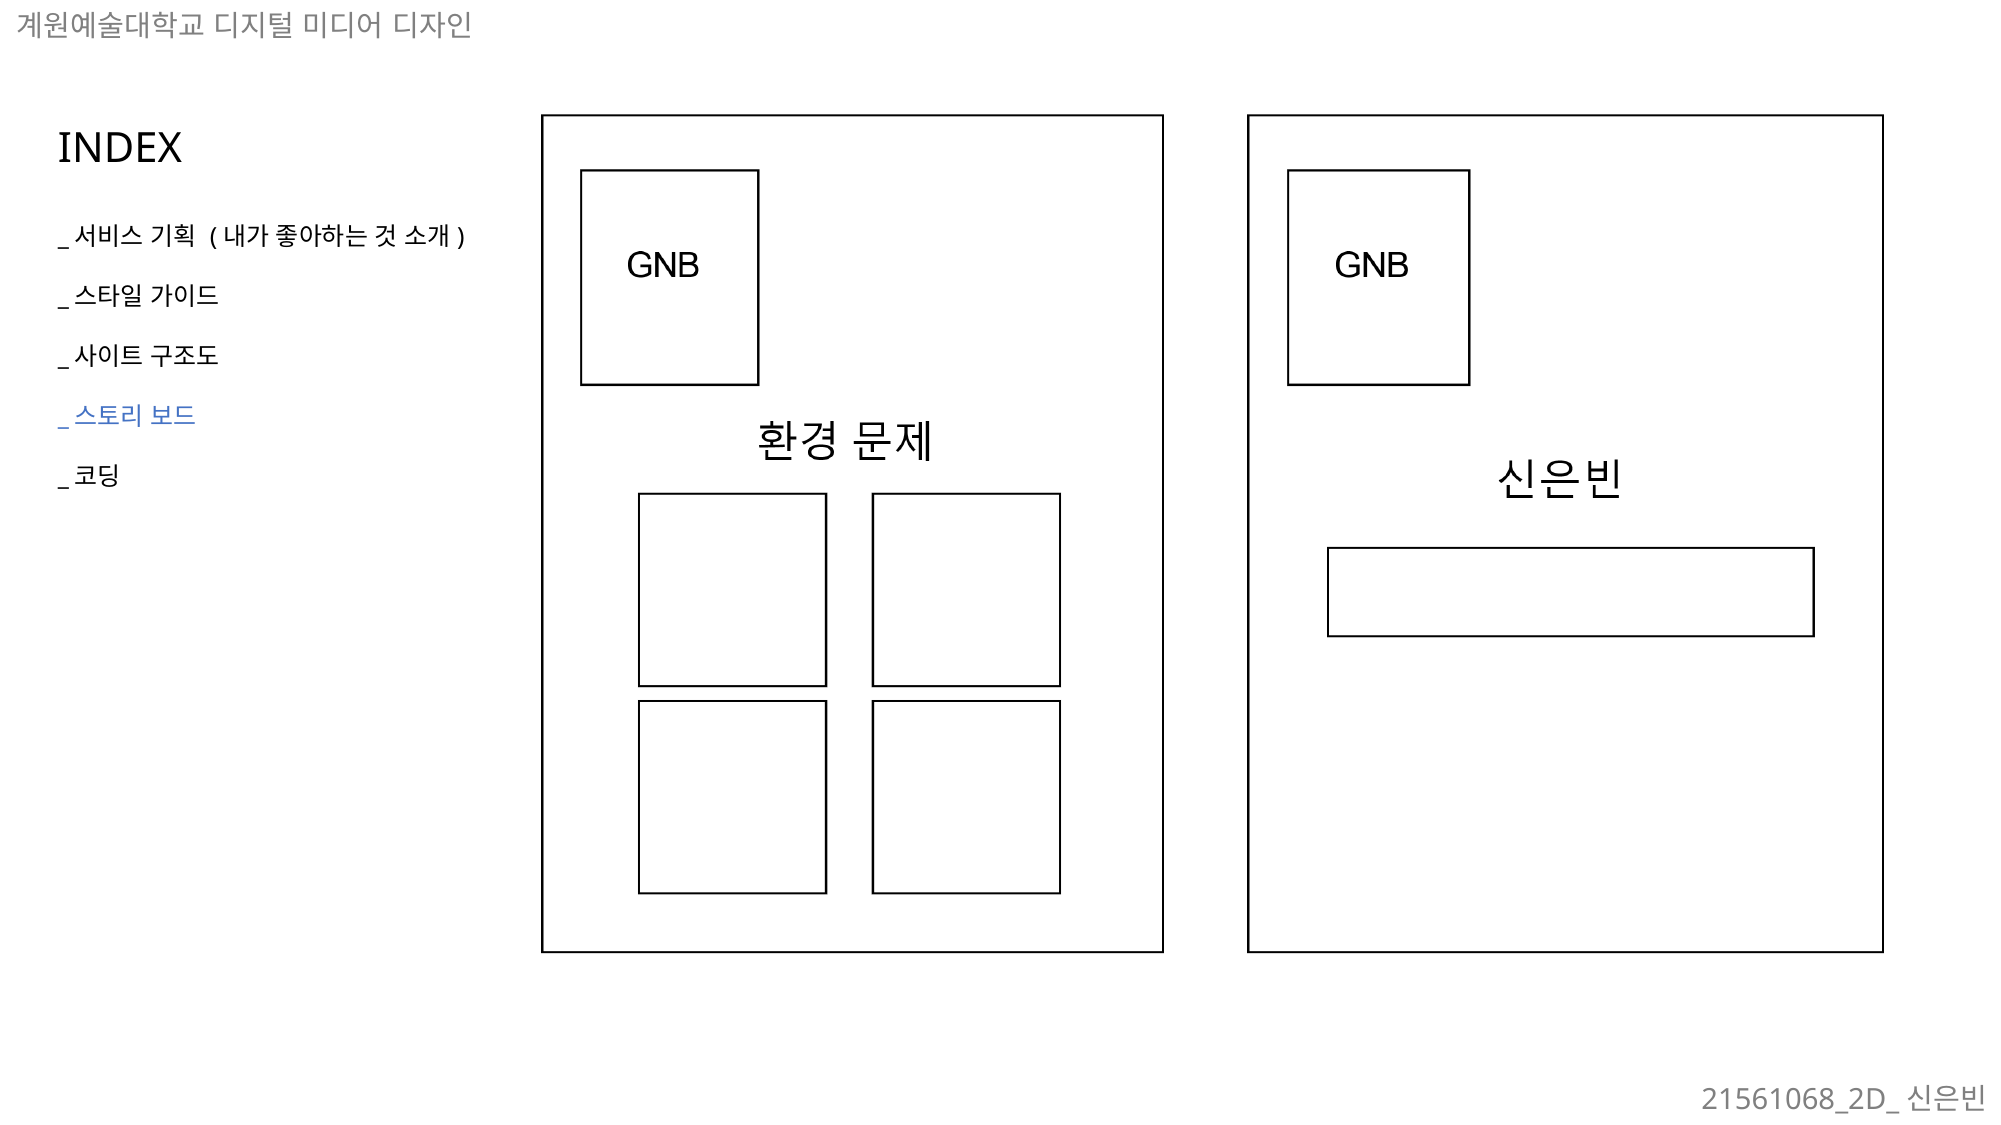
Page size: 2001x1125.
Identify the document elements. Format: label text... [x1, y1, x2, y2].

text_box INDEX _서비스 기획 (내가 좋아하는 것 소개) _스타일 가이드 _사이트 구조도 _스토리 보드 _코딩 [43, 113, 480, 498]
text_box 21561068_2D_신은빈 [1686, 1072, 2000, 1123]
picture [541, 113, 1164, 954]
picture [1247, 113, 1885, 954]
text_box 계원예술대학교 디지털 미디어 디자인 [1, 0, 489, 50]
